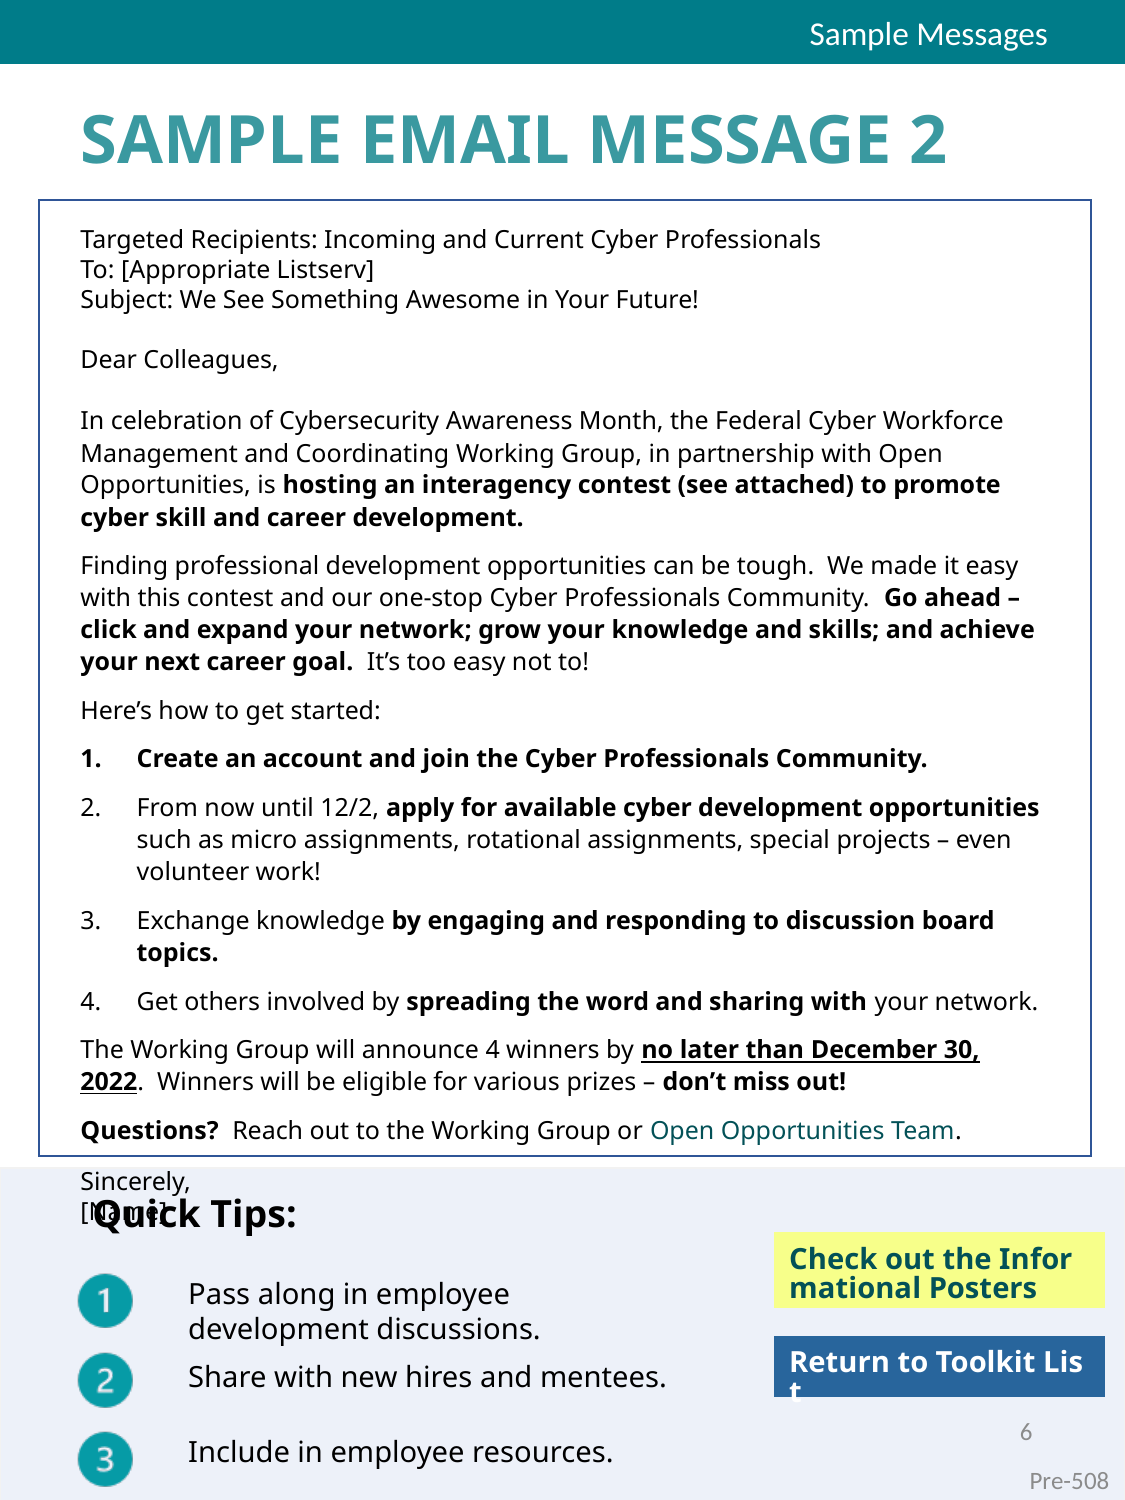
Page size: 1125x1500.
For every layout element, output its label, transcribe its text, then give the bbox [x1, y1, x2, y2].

list Pass along in employee development discussions. [173, 1267, 714, 1328]
list Sample Messages [794, 9, 1125, 58]
list Targeted Recipients: Incoming and Current Cyber Professionals To: [Appropriate Listserv] Subject: We See Something Awesome in Your Future! Dear Colleagues, In celebration of Cybersecurity Awareness Month, the Federal Cyber Workforce Management and Coordinating Working Group, in partnership with Open Opportunities, is hosting an interagency contest (see attached) to promote cyber skill and career development. Finding professional development opportunities can be tough. We made it easy with this contest and our one-stop Cyber Professionals Community. Go ahead – click and expand your network; grow your knowledge and skills; and achieve your next career goal. It’s too easy not to! Here’s how to get started: Create an account and join the Cyber Professionals Community. From now until 12/2, apply for available cyber development opportunities such as micro assignments, rotational assignments, special projects – even volunteer work! Exchange knowledge by engaging and responding to discussion board topics. Get others involved by spreading the word and sharing with your network. The Working Group will announce 4 winners by no later than December 30, 2022. Winners will be eligible for various prizes – don’t miss out! Questions? Reach out to the Working Group or Open Opportunities Team. Sincerely, [Name] [65, 215, 1066, 1154]
picture [71, 1346, 140, 1415]
list Quick Tips: [77, 1182, 482, 1250]
picture [71, 1425, 140, 1494]
list Include in employee resources. [173, 1426, 714, 1486]
list Check out the Informational Posters [774, 1232, 1105, 1308]
title SAMPLE EMAIL MESSAGE 2 [65, 80, 1036, 205]
picture [71, 1267, 140, 1335]
slide_number 6 [794, 1390, 1048, 1471]
list Return to Toolkit List [774, 1336, 1105, 1397]
list Share with new hires and mentees. [173, 1350, 714, 1411]
